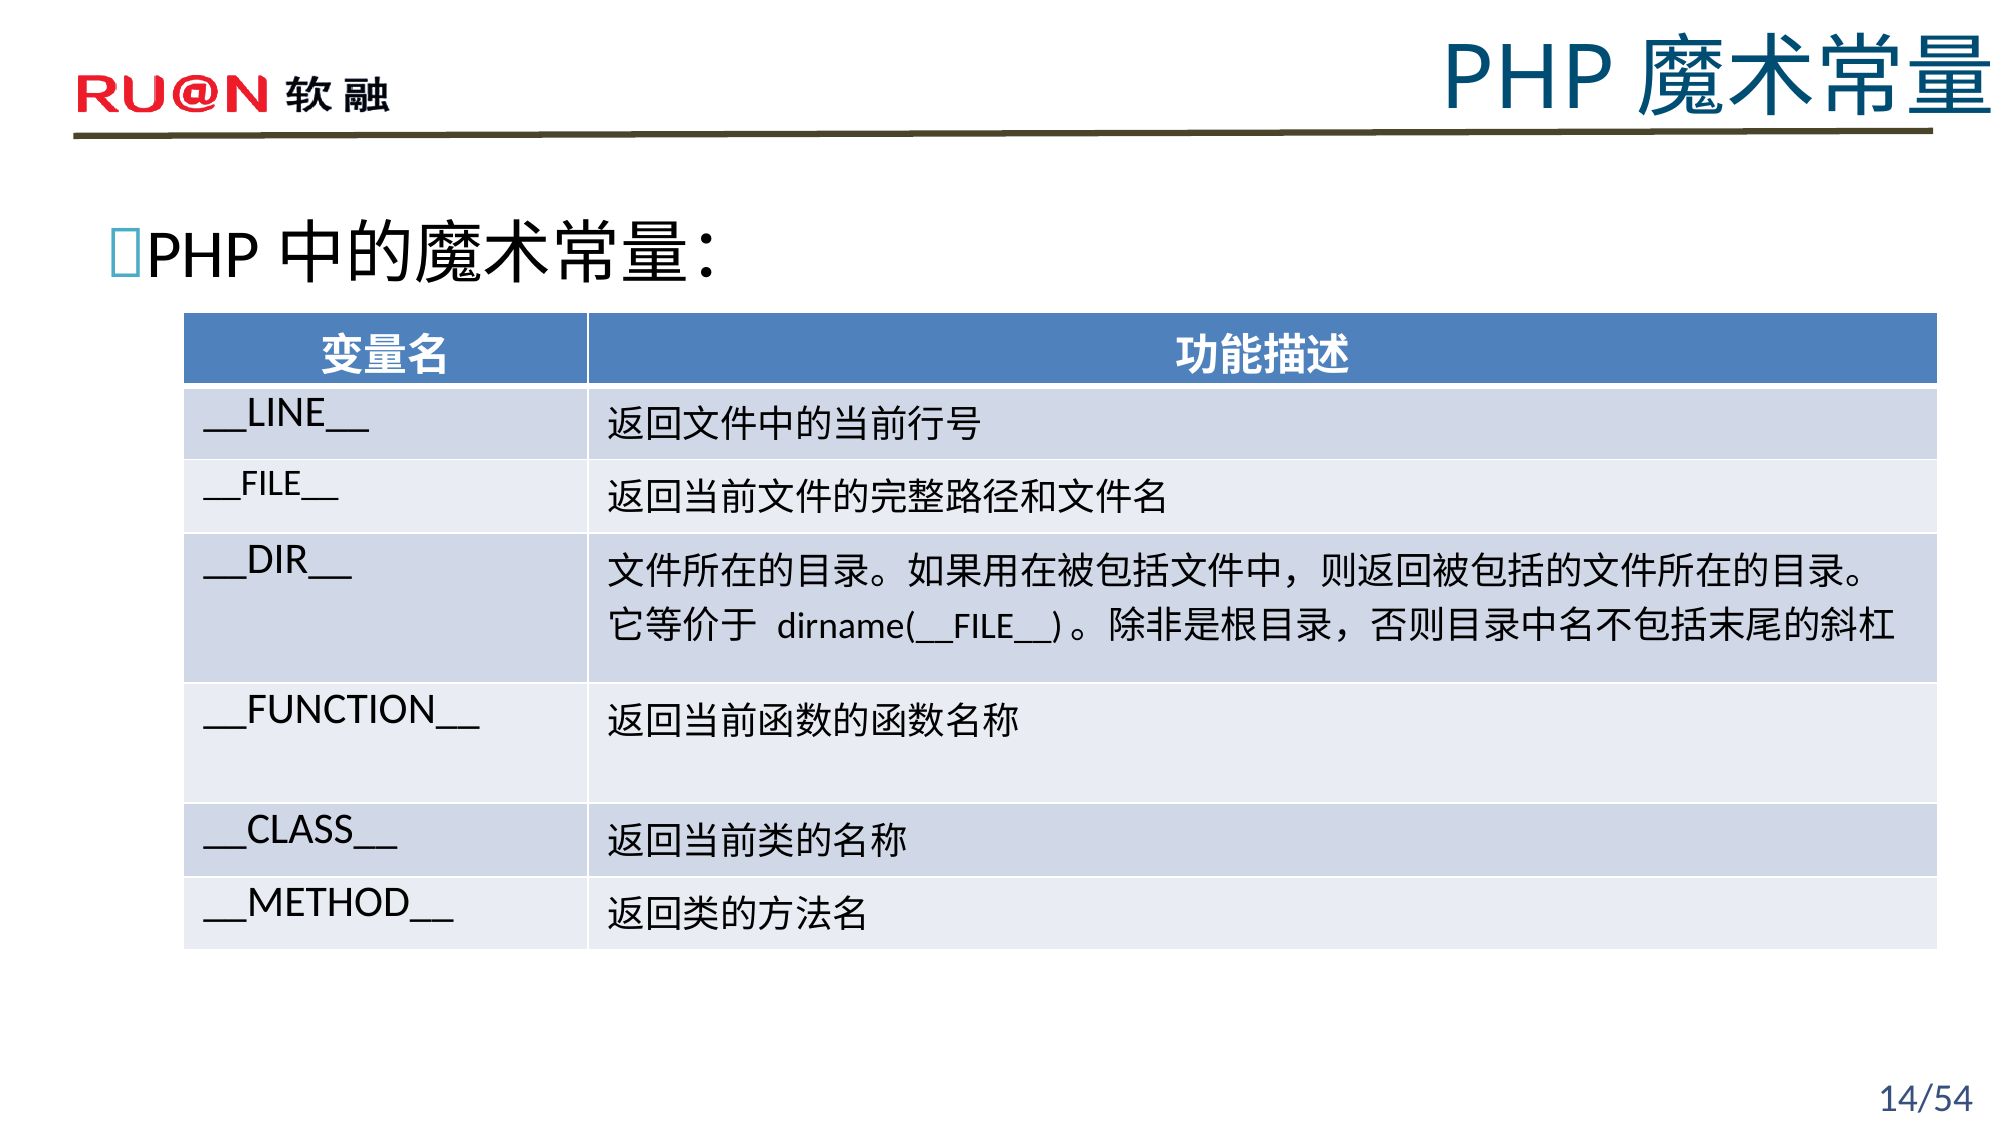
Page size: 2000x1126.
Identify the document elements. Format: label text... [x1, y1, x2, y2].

table_cell __LINE__ [184, 389, 587, 459]
text_box PHP魔术常量 [1440, 37, 1995, 136]
table_cell 文件所在的目录。如果用在被包括文件中，则返回被包括的文件所在的目录。它等价于 dirname(__FILE__)。除非是根目录，否则目录中名不包括末尾的斜杠 [589, 534, 1937, 682]
table_cell __METHOD__ [184, 878, 587, 949]
text_box PHP中的魔术常量： [87, 199, 1088, 301]
table_cell __DIR__ [184, 534, 587, 682]
table_cell __FUNCTION__ [184, 684, 587, 802]
table_cell 返回当前函数的函数名称 [589, 684, 1937, 802]
table_header 变量名 [184, 313, 587, 383]
table_cell __FILE__ [184, 460, 587, 532]
table_cell 返回当前类的名称 [589, 804, 1937, 876]
table_cell 返回类的方法名 [589, 878, 1937, 949]
table_cell __CLASS__ [184, 804, 587, 876]
table_header 功能描述 [589, 313, 1937, 383]
picture [77, 74, 392, 113]
table_cell 返回文件中的当前行号 [589, 389, 1937, 459]
slide_number 14/54 [1524, 1065, 1991, 1126]
table_cell 返回当前文件的完整路径和文件名 [589, 460, 1937, 532]
